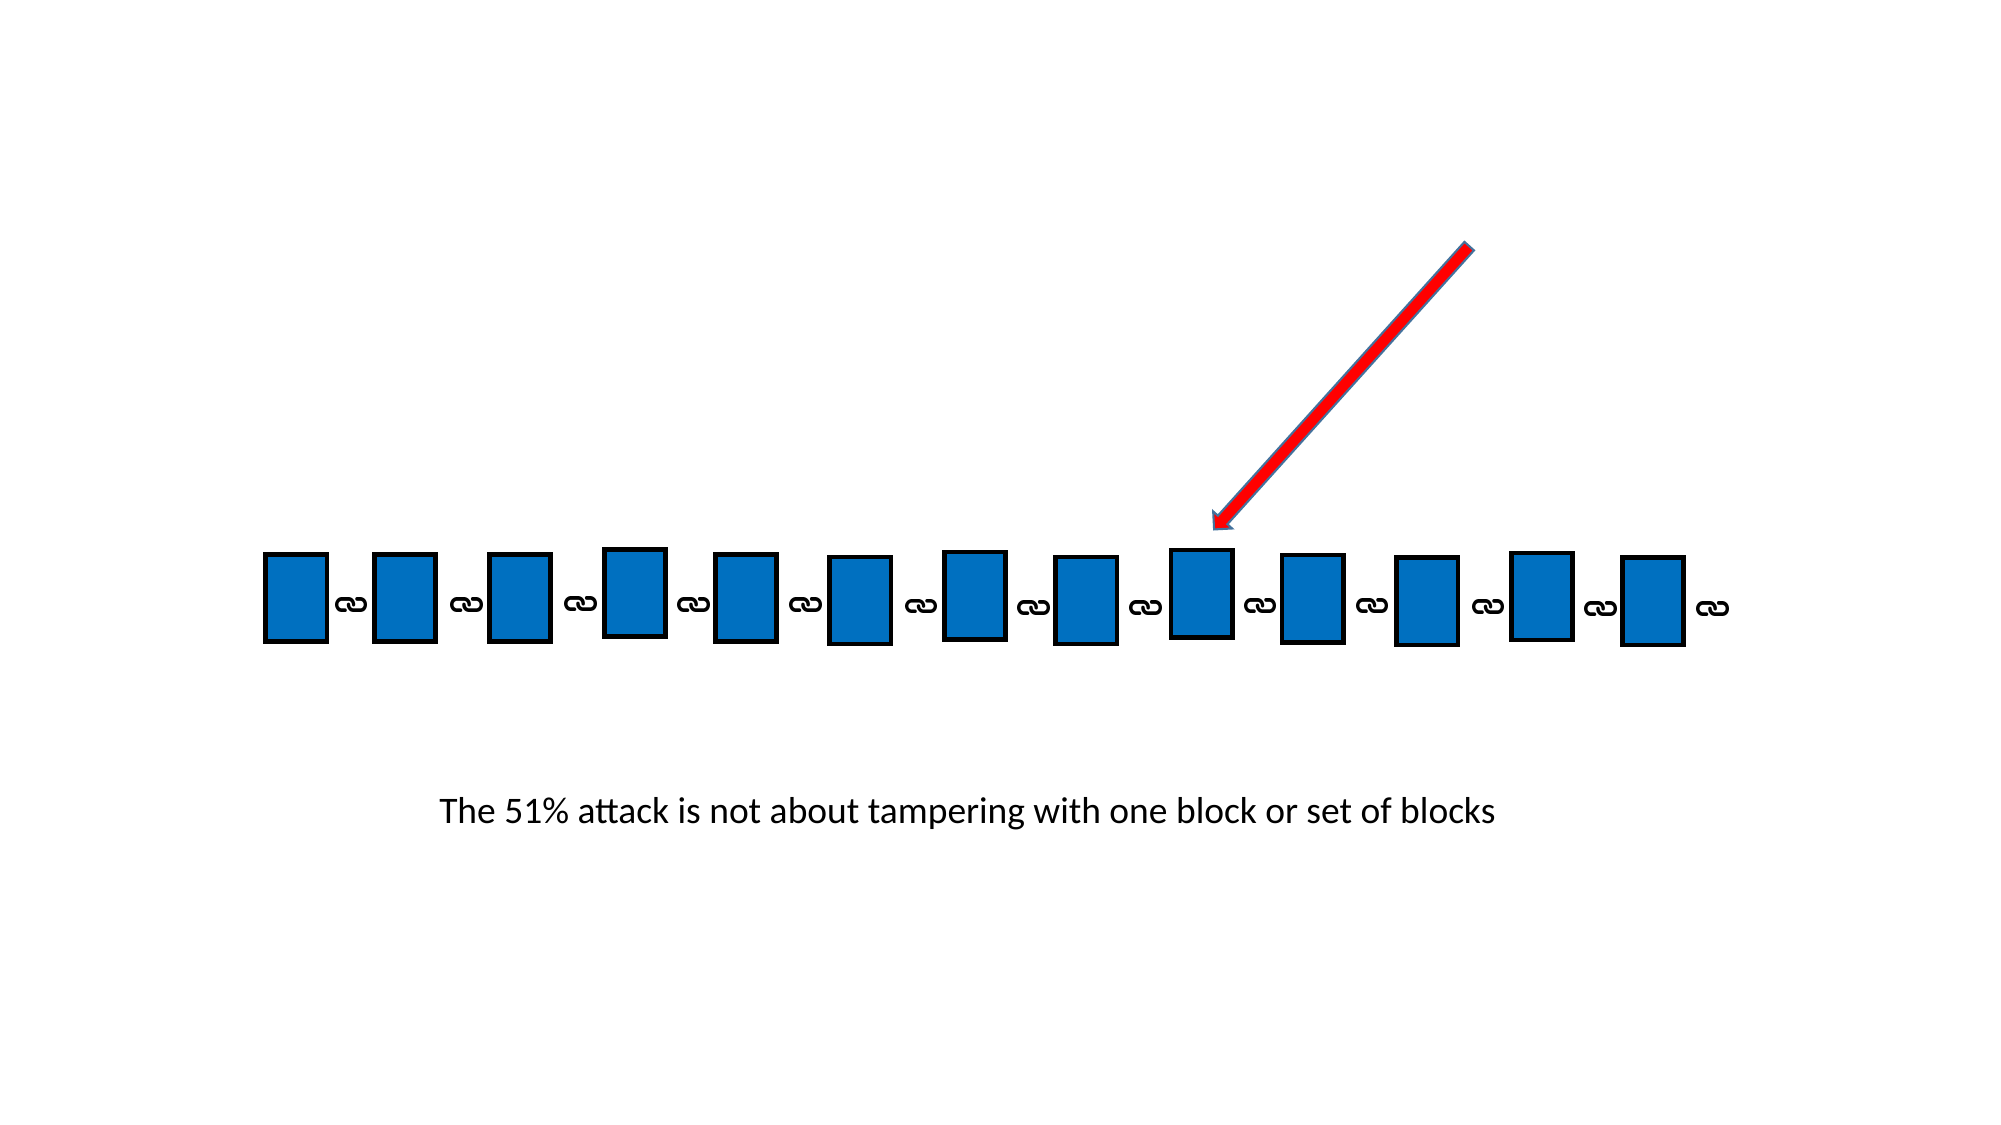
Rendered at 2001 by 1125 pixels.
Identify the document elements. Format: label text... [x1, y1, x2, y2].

text_box The 51% attack is not about tampering with one block or set of blocks [424, 778, 1601, 838]
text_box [265, 197, 1729, 645]
